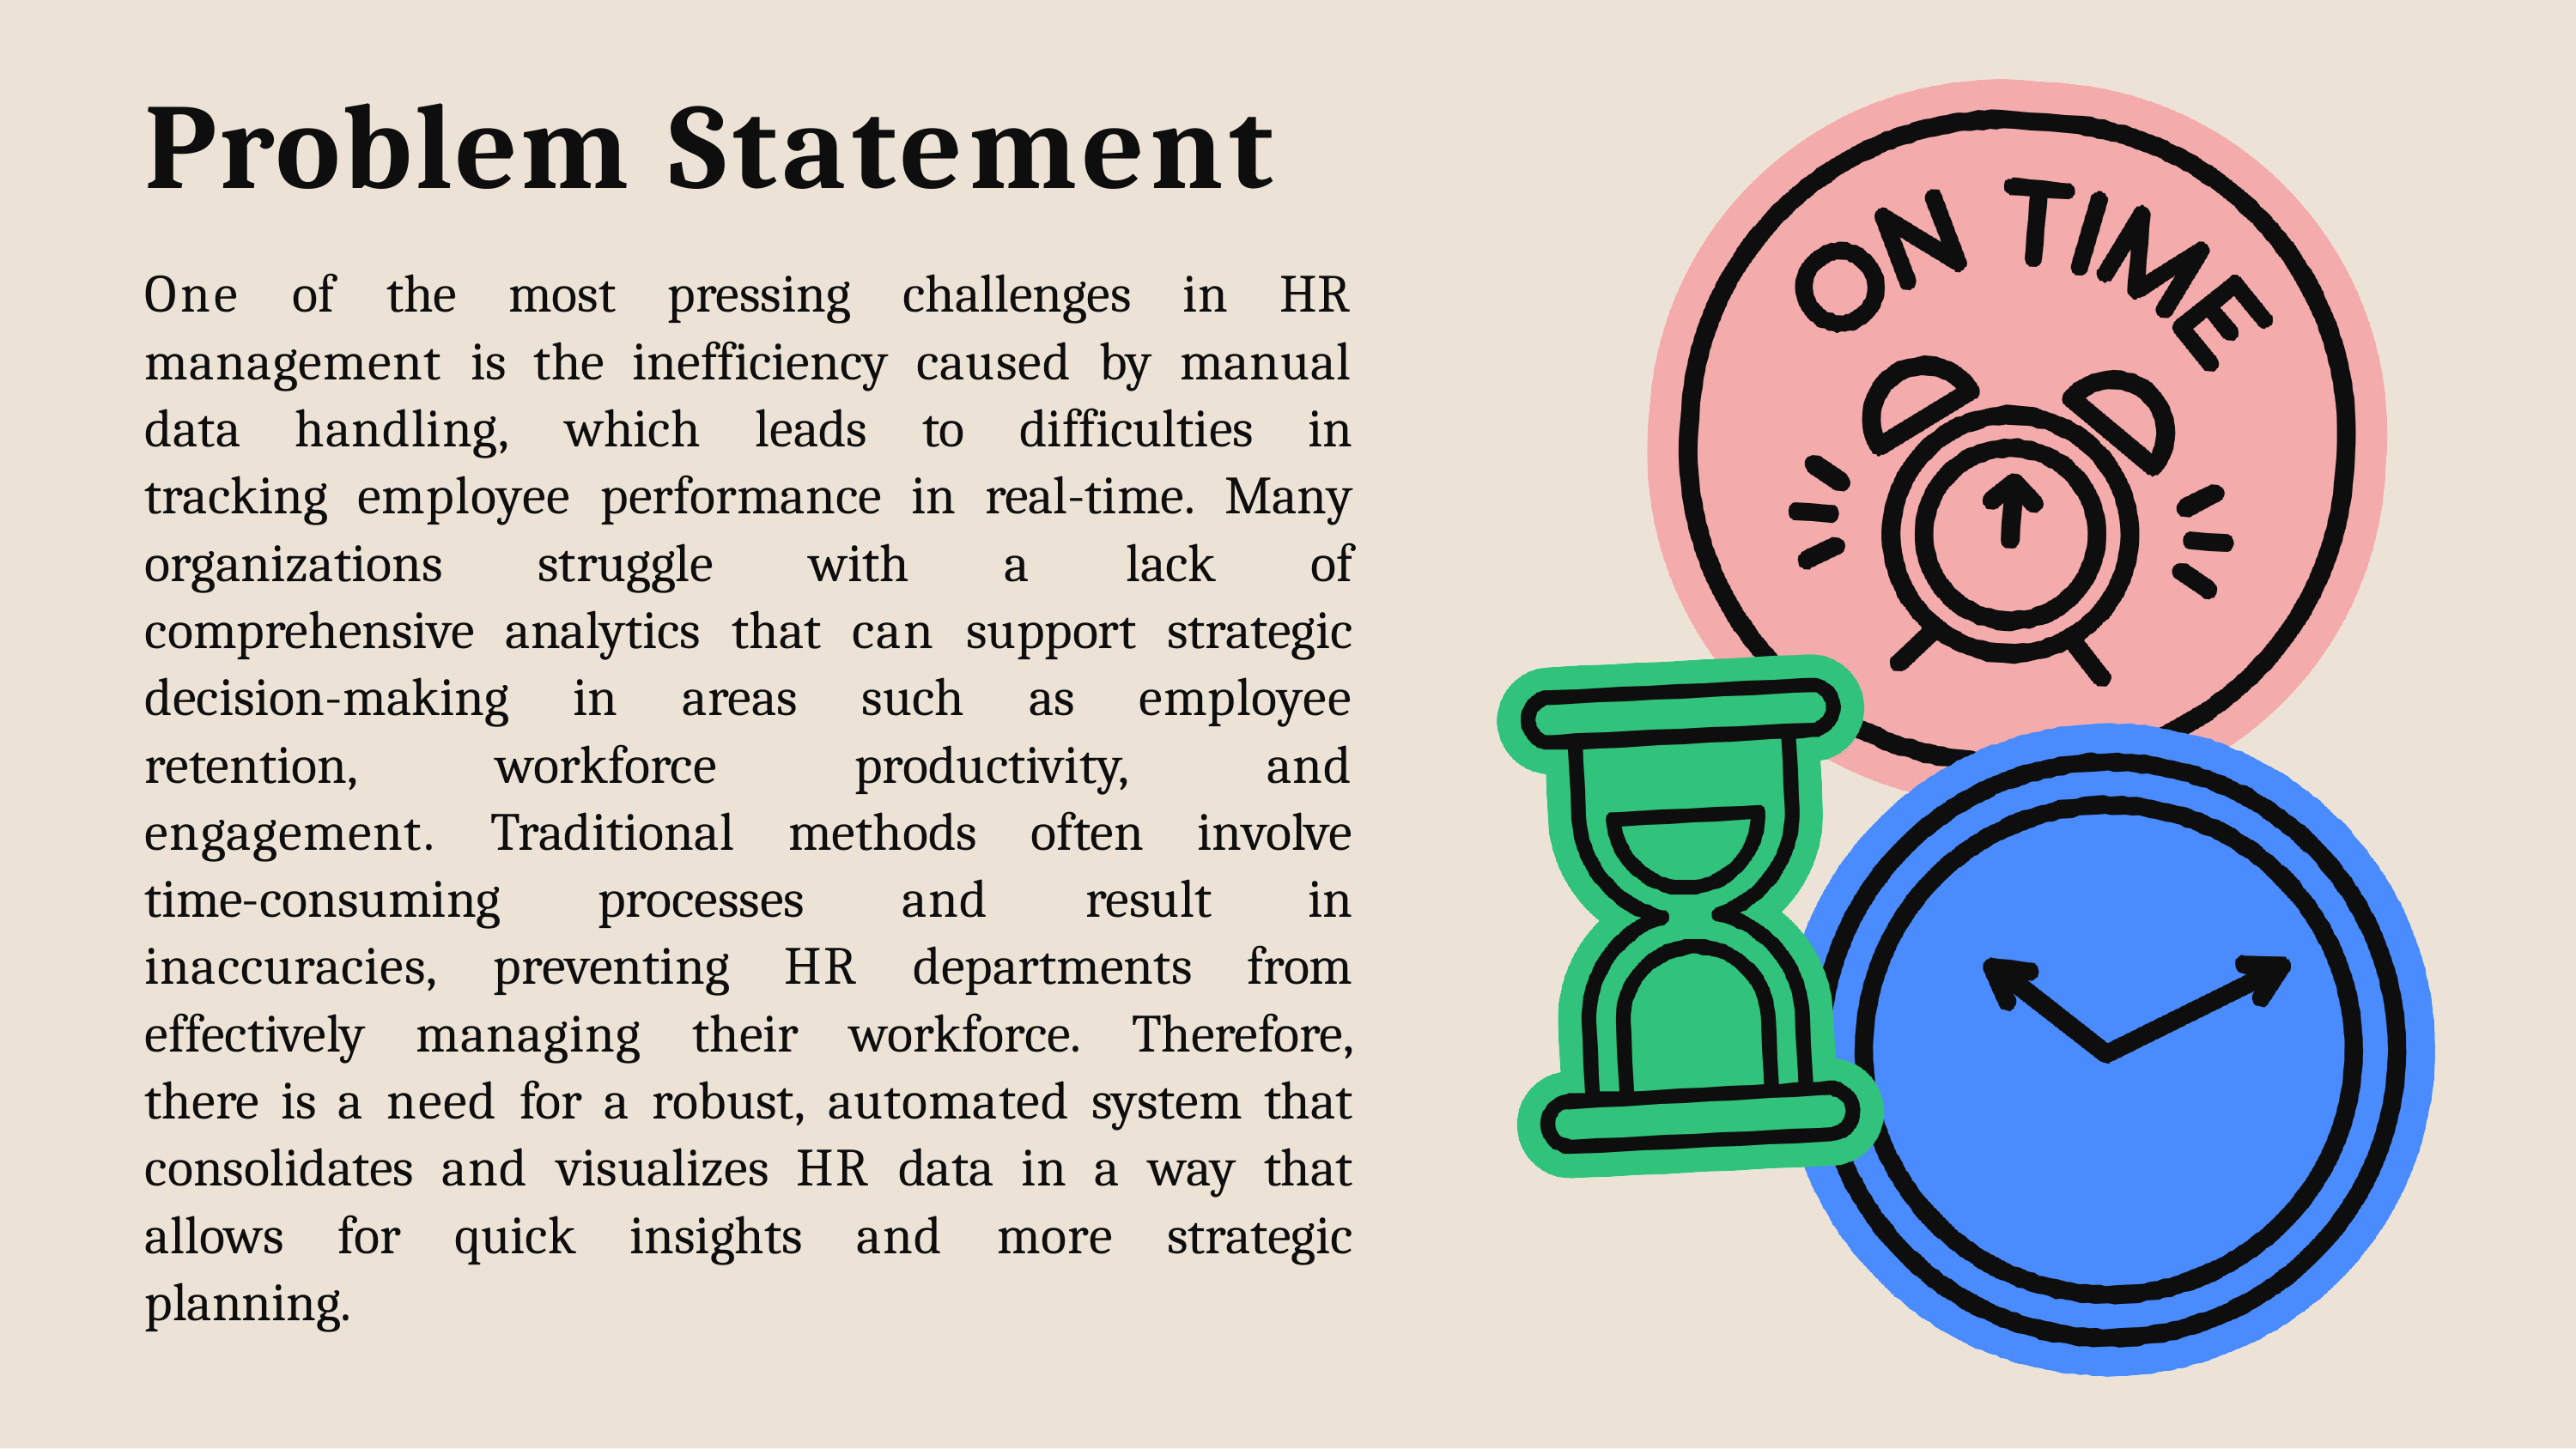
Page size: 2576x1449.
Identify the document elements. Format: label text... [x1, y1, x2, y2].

picture [1496, 79, 2435, 1377]
title Problem Statement [96, 64, 2480, 309]
text_box One of the most pressing challenges in HR management is the inefficiency caused by manual data handling, which leads to difficulties in tracking employee performance in real-time. Many organizations struggle with a lack of comprehensive analytics that can support strategic decision-making in areas such as employee retention, workforce productivity, and engagement. Traditional methods often involve time-consuming processes and result in inaccuracies, preventing HR departments from effectively managing their workforce. Therefore, there is a need for a robust, automated system that consolidates and visualizes HR data in a way that allows for quick insights and more strategic planning. [143, 254, 1353, 1331]
